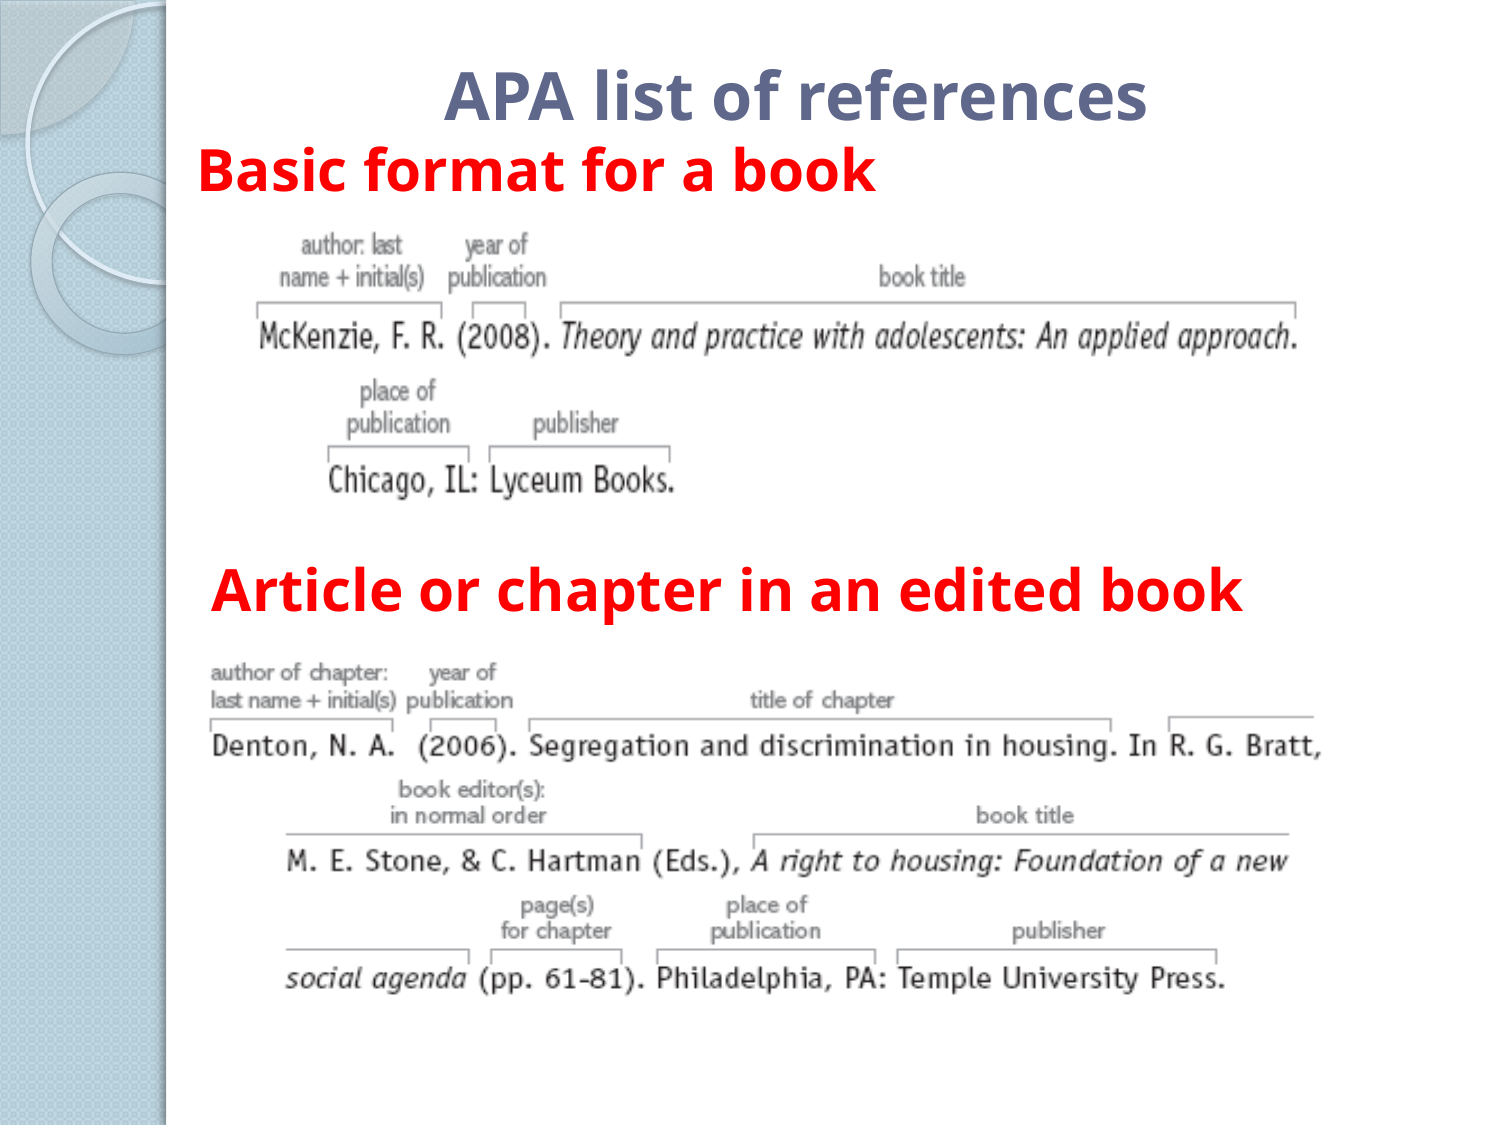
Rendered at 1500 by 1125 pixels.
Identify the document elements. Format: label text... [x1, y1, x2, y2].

title APA list of references [181, 0, 1412, 125]
picture [181, 644, 1500, 1107]
text_box Basic format for a book Article or chapter in an edited book [181, 125, 1466, 644]
picture [194, 207, 1454, 563]
